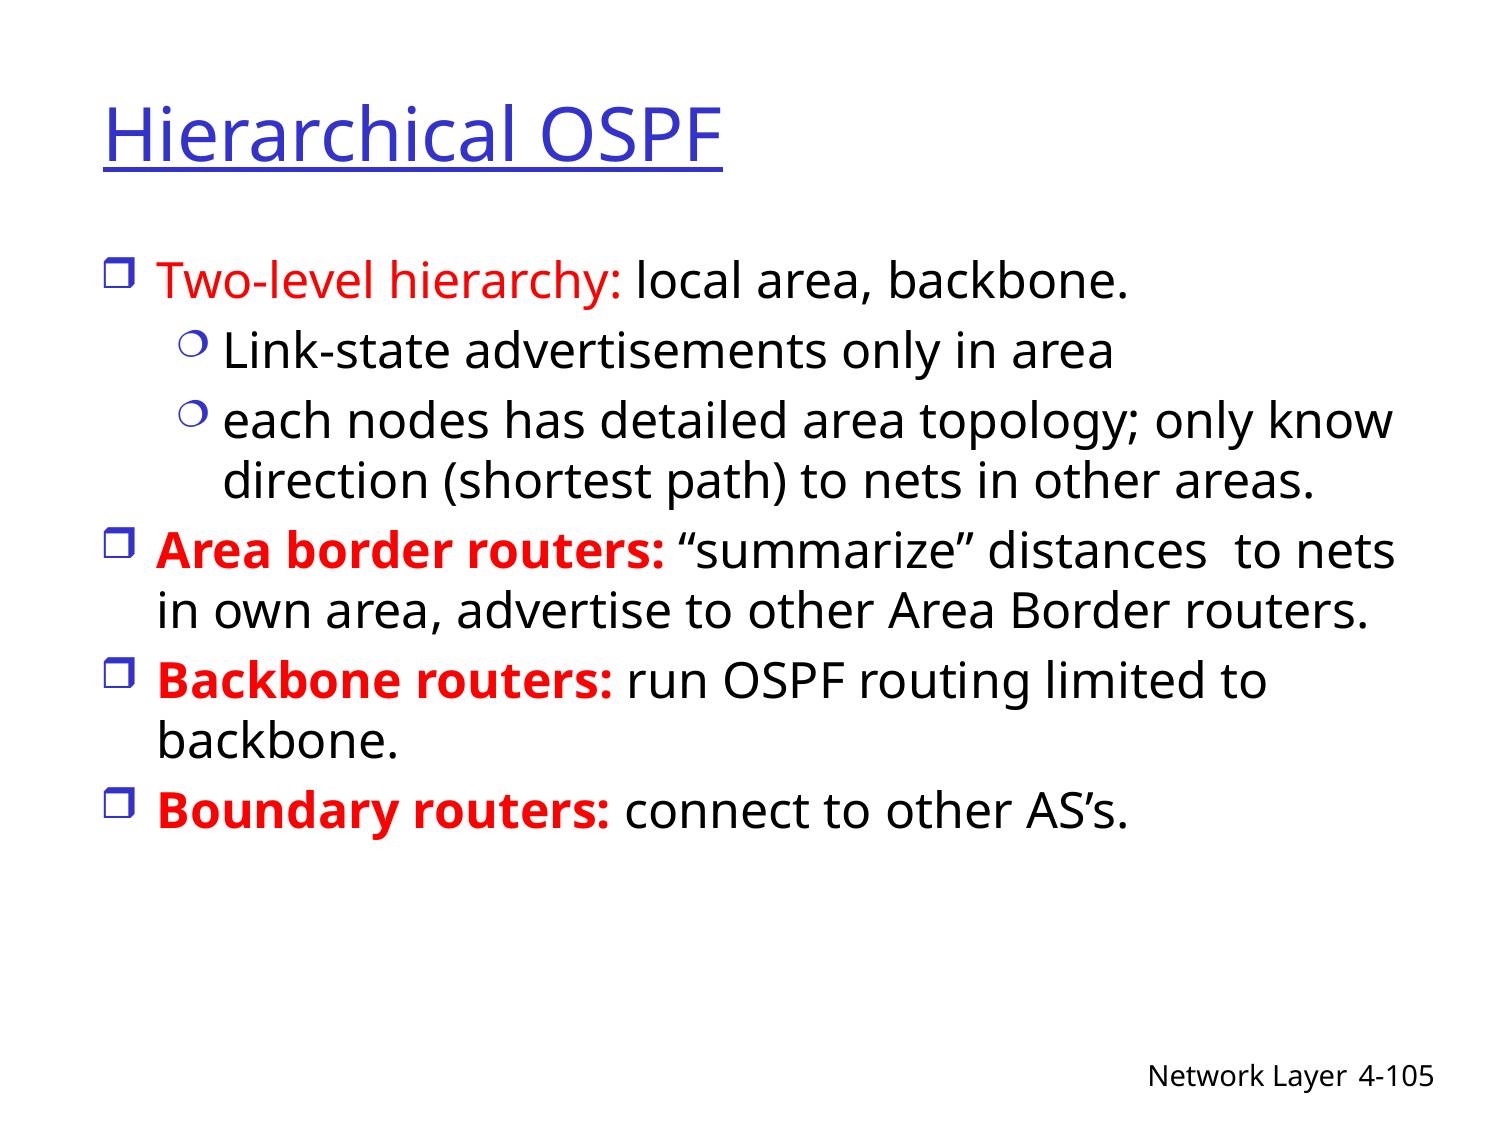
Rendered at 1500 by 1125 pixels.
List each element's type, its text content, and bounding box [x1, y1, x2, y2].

slide_number 4-105 [1338, 1049, 1451, 1125]
title Hierarchical OSPF [87, 37, 1363, 226]
footer Network Layer [887, 1049, 1338, 1125]
list Two-level hierarchy: local area, backbone. Link-state advertisements only in area each nodes has detailed area topology; only know direction (shortest path) to nets in other areas. Area border routers: “summarize” distances to nets in own area, advertise to other Area Border routers. Backbone routers: run OSPF routing limited to backbone. Boundary routers: connect to other AS’s. [85, 240, 1436, 899]
